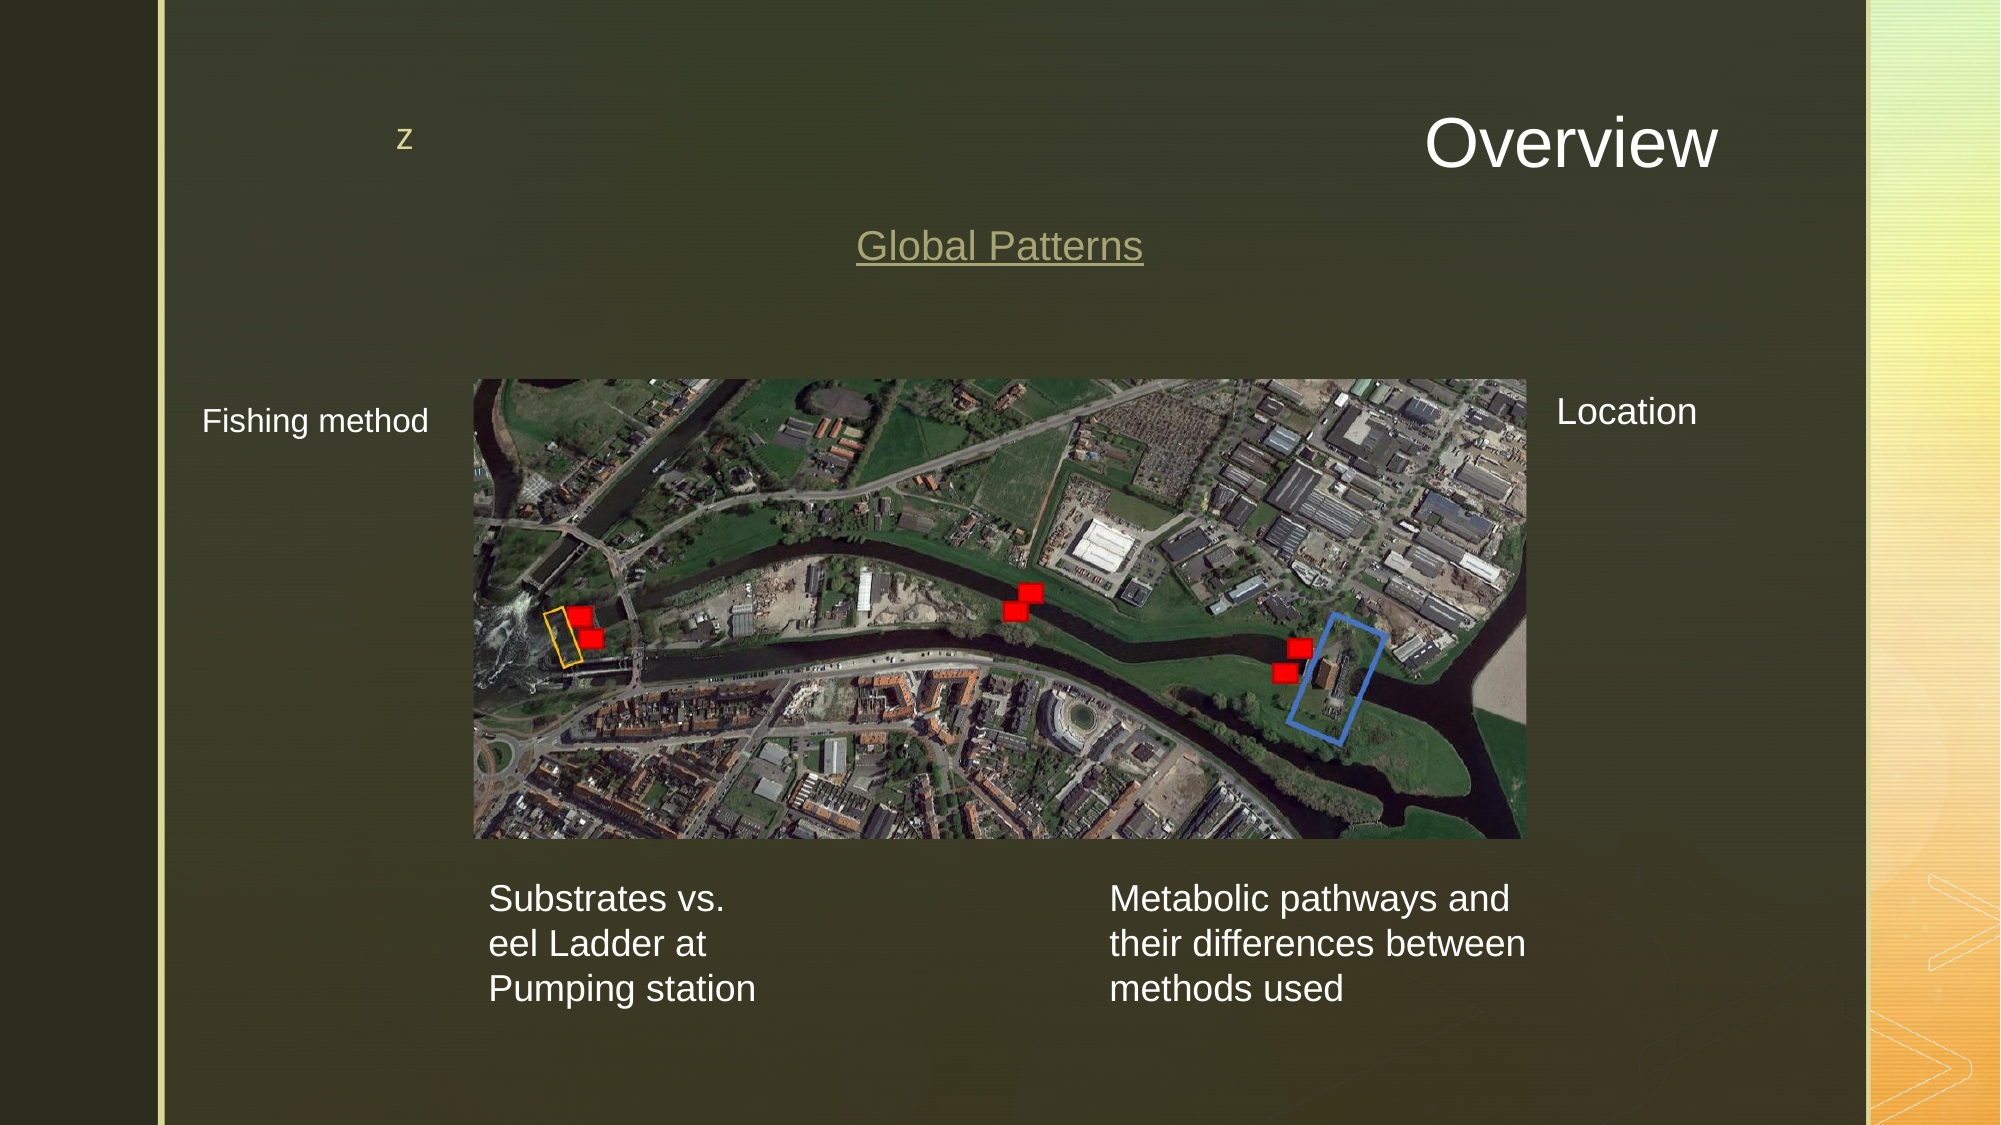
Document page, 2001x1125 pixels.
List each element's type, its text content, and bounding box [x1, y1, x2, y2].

picture [1871, 0, 2001, 1125]
text_box Fishing method [187, 392, 459, 447]
text_box Substrates vs. eel Ladder at Pumping station [473, 866, 795, 1017]
picture [473, 379, 1527, 839]
title Overview [428, 98, 1734, 276]
text_box Location [1541, 379, 1734, 440]
list Global Patterns [806, 203, 1194, 276]
text_box Metabolic pathways and their differences between methods used [1094, 866, 1542, 1017]
